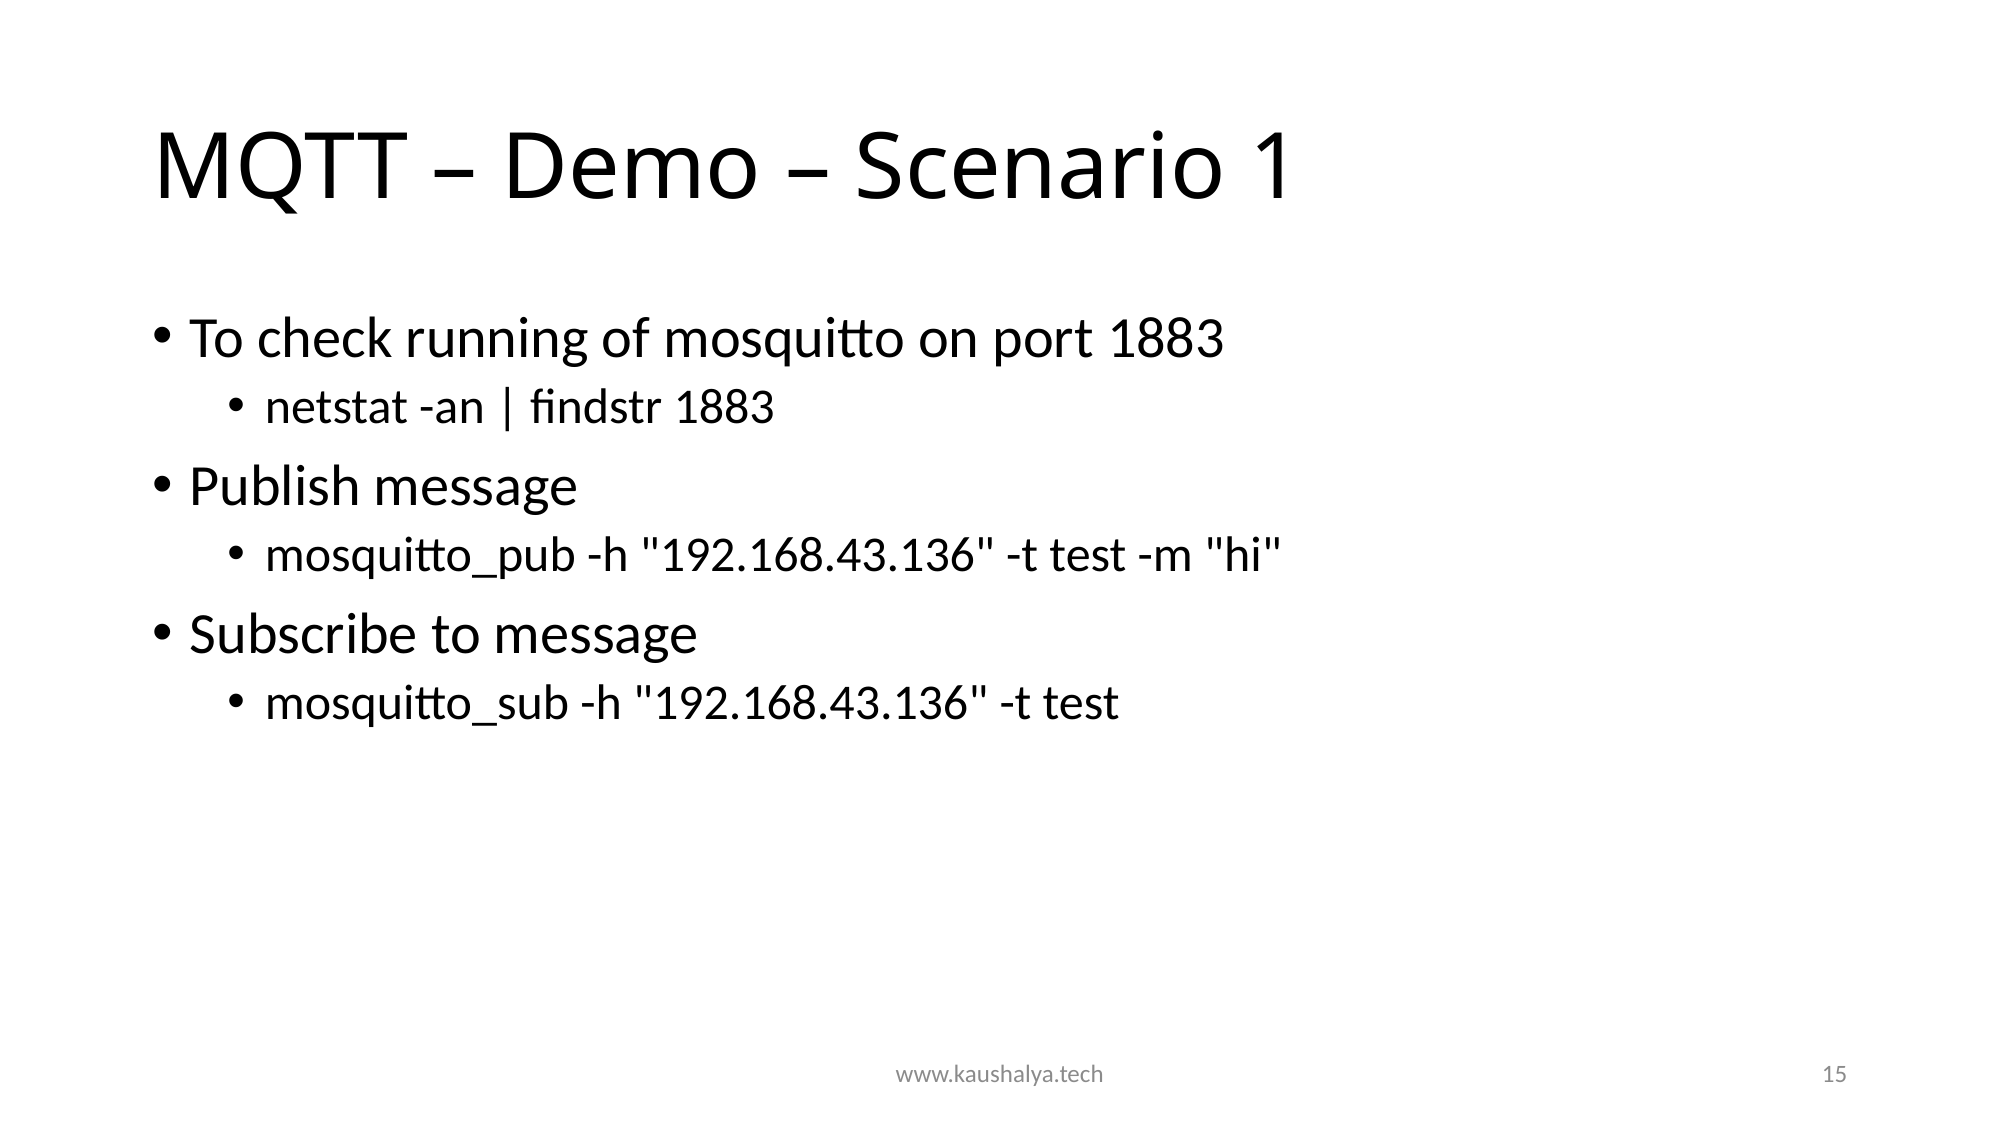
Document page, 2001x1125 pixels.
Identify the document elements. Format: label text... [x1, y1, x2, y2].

slide_number 15 [1412, 1042, 1863, 1103]
list To check running of mosquitto on port 1883 netstat -an | findstr 1883 Publish message mosquitto_pub -h "192.168.43.136" -t test -m "hi" Subscribe to message mosquitto_sub -h "192.168.43.136" -t test [137, 299, 1863, 1014]
footer www.kaushalya.tech [662, 1042, 1338, 1103]
title MQTT – Demo – Scenario 1 [137, 59, 1863, 278]
